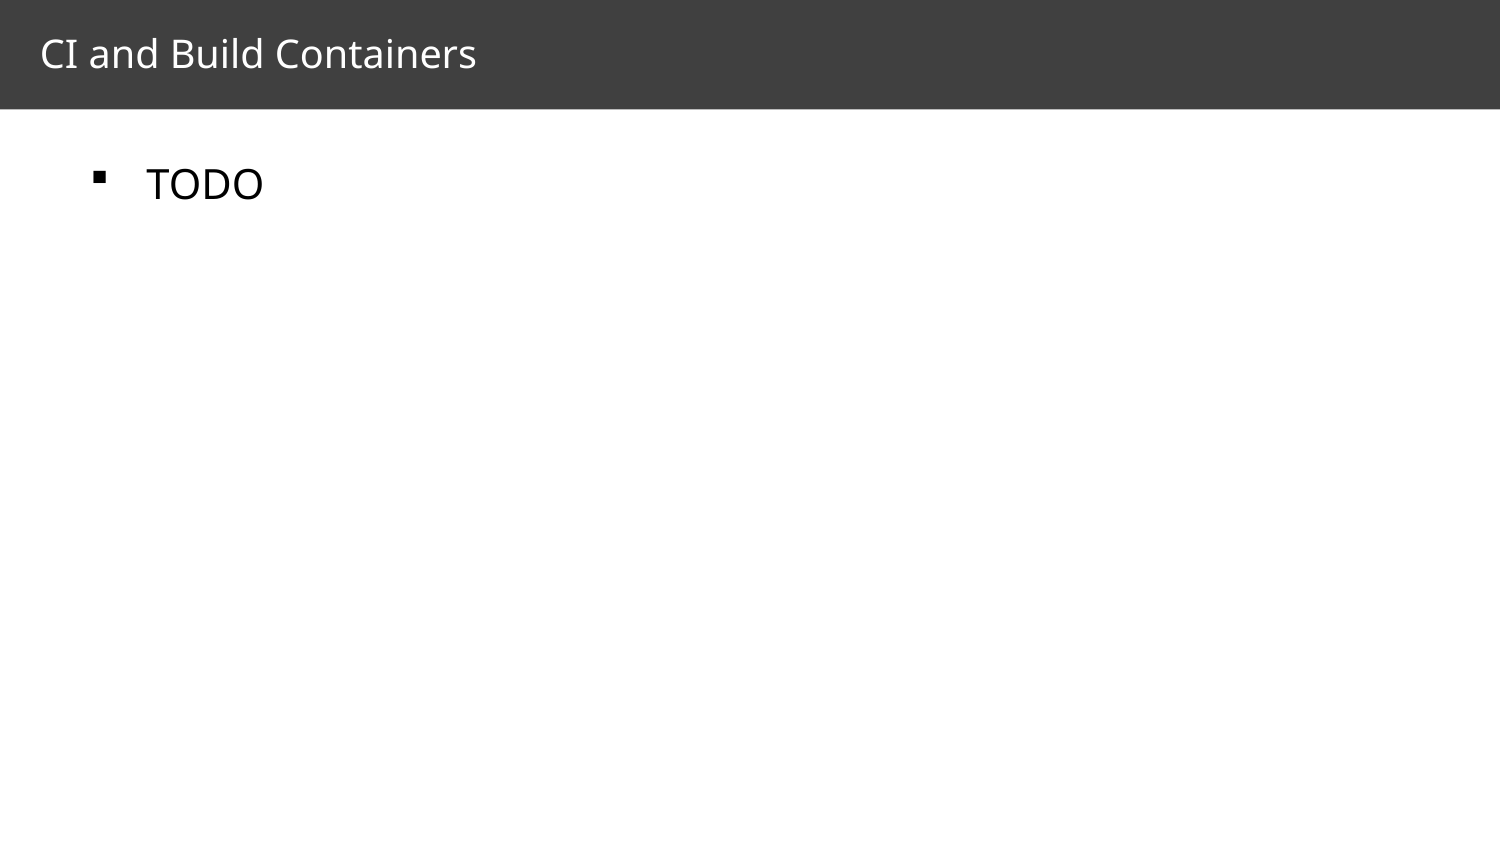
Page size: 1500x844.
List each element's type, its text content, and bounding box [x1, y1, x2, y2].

title CI and Build Containers [24, 21, 1471, 85]
list TODO [75, 150, 1425, 754]
